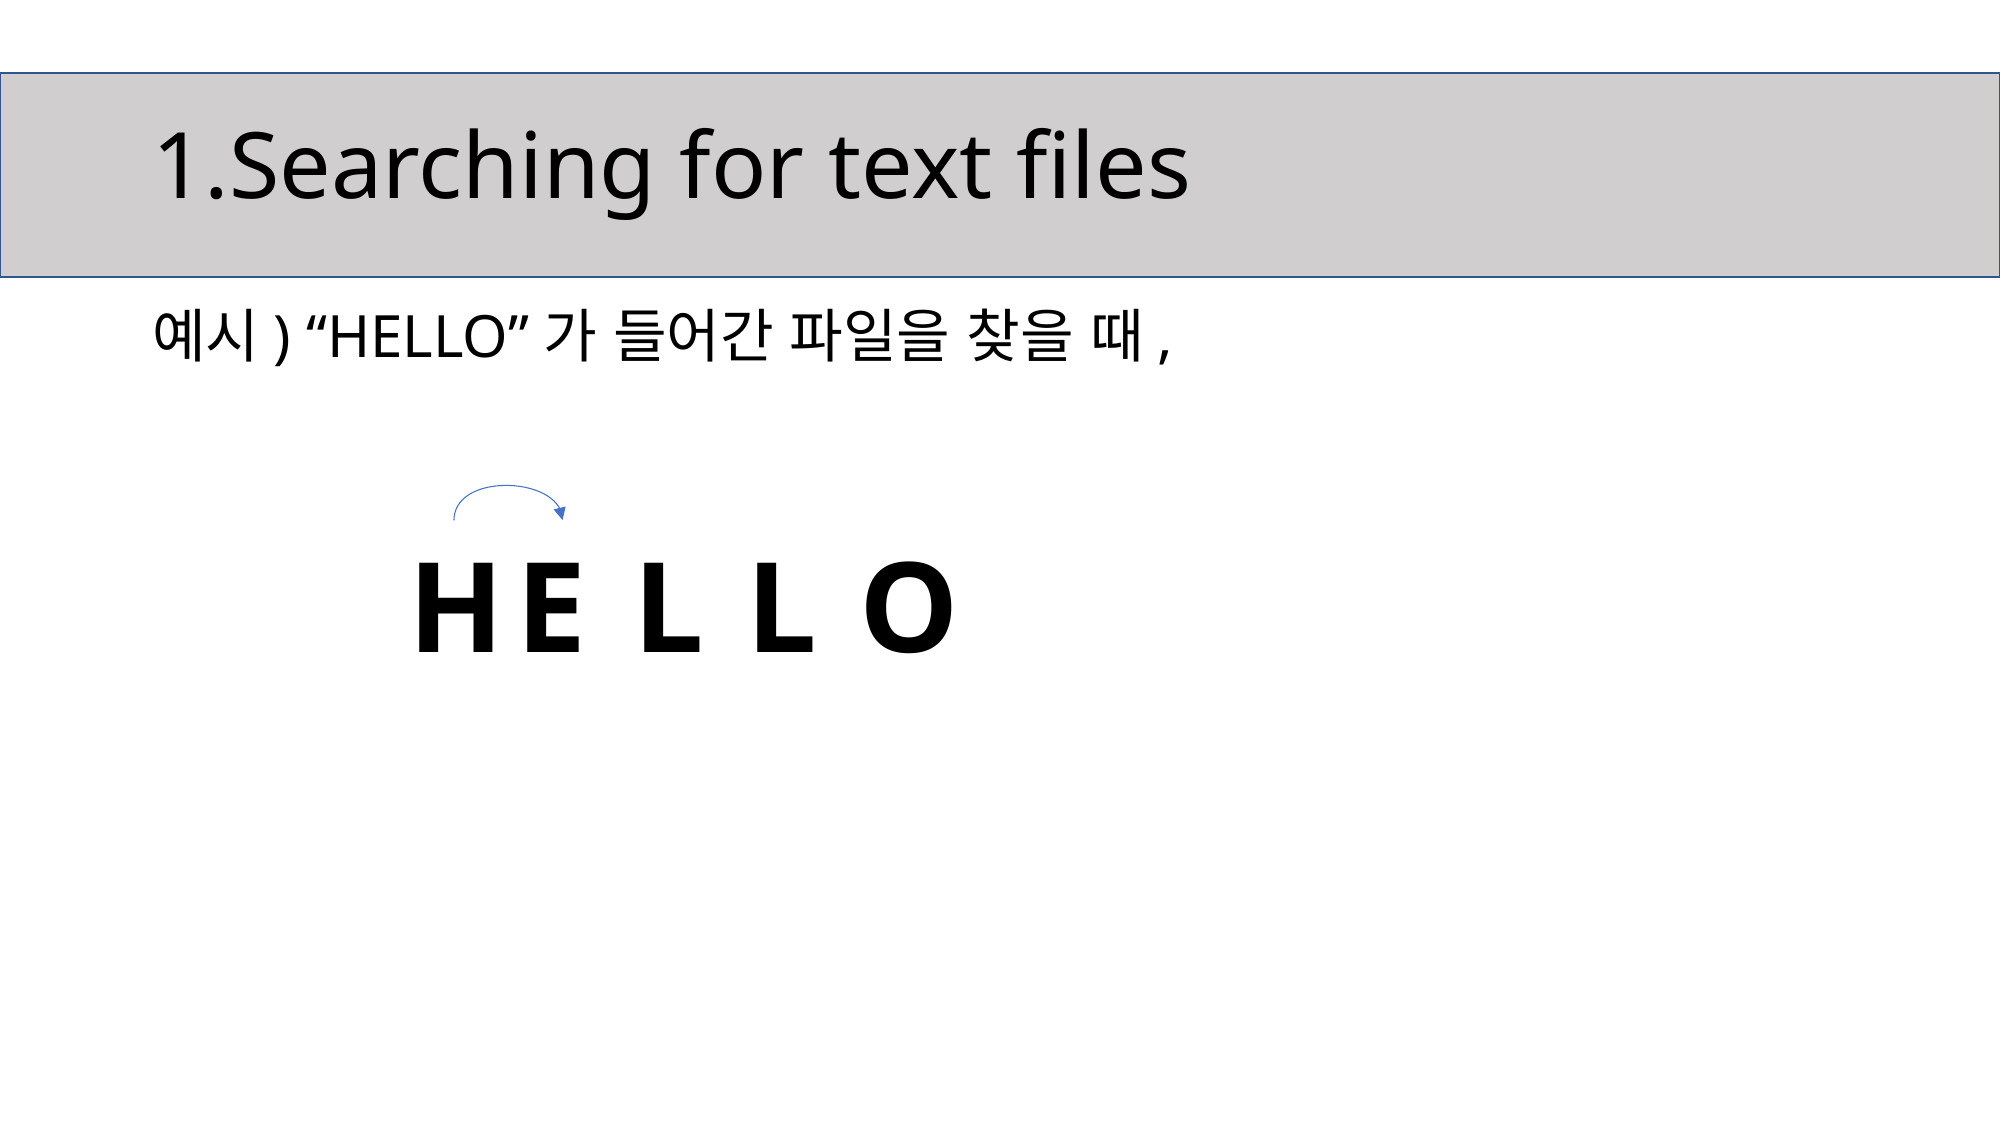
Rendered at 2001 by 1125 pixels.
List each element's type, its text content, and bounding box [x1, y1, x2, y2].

text_box [0, 72, 137, 278]
title 1.Searching for text files [137, 59, 1863, 278]
list 예시) “HELLO”가 들어간 파일을 찾을 때, [137, 299, 1863, 1014]
text_box [1863, 72, 2000, 278]
